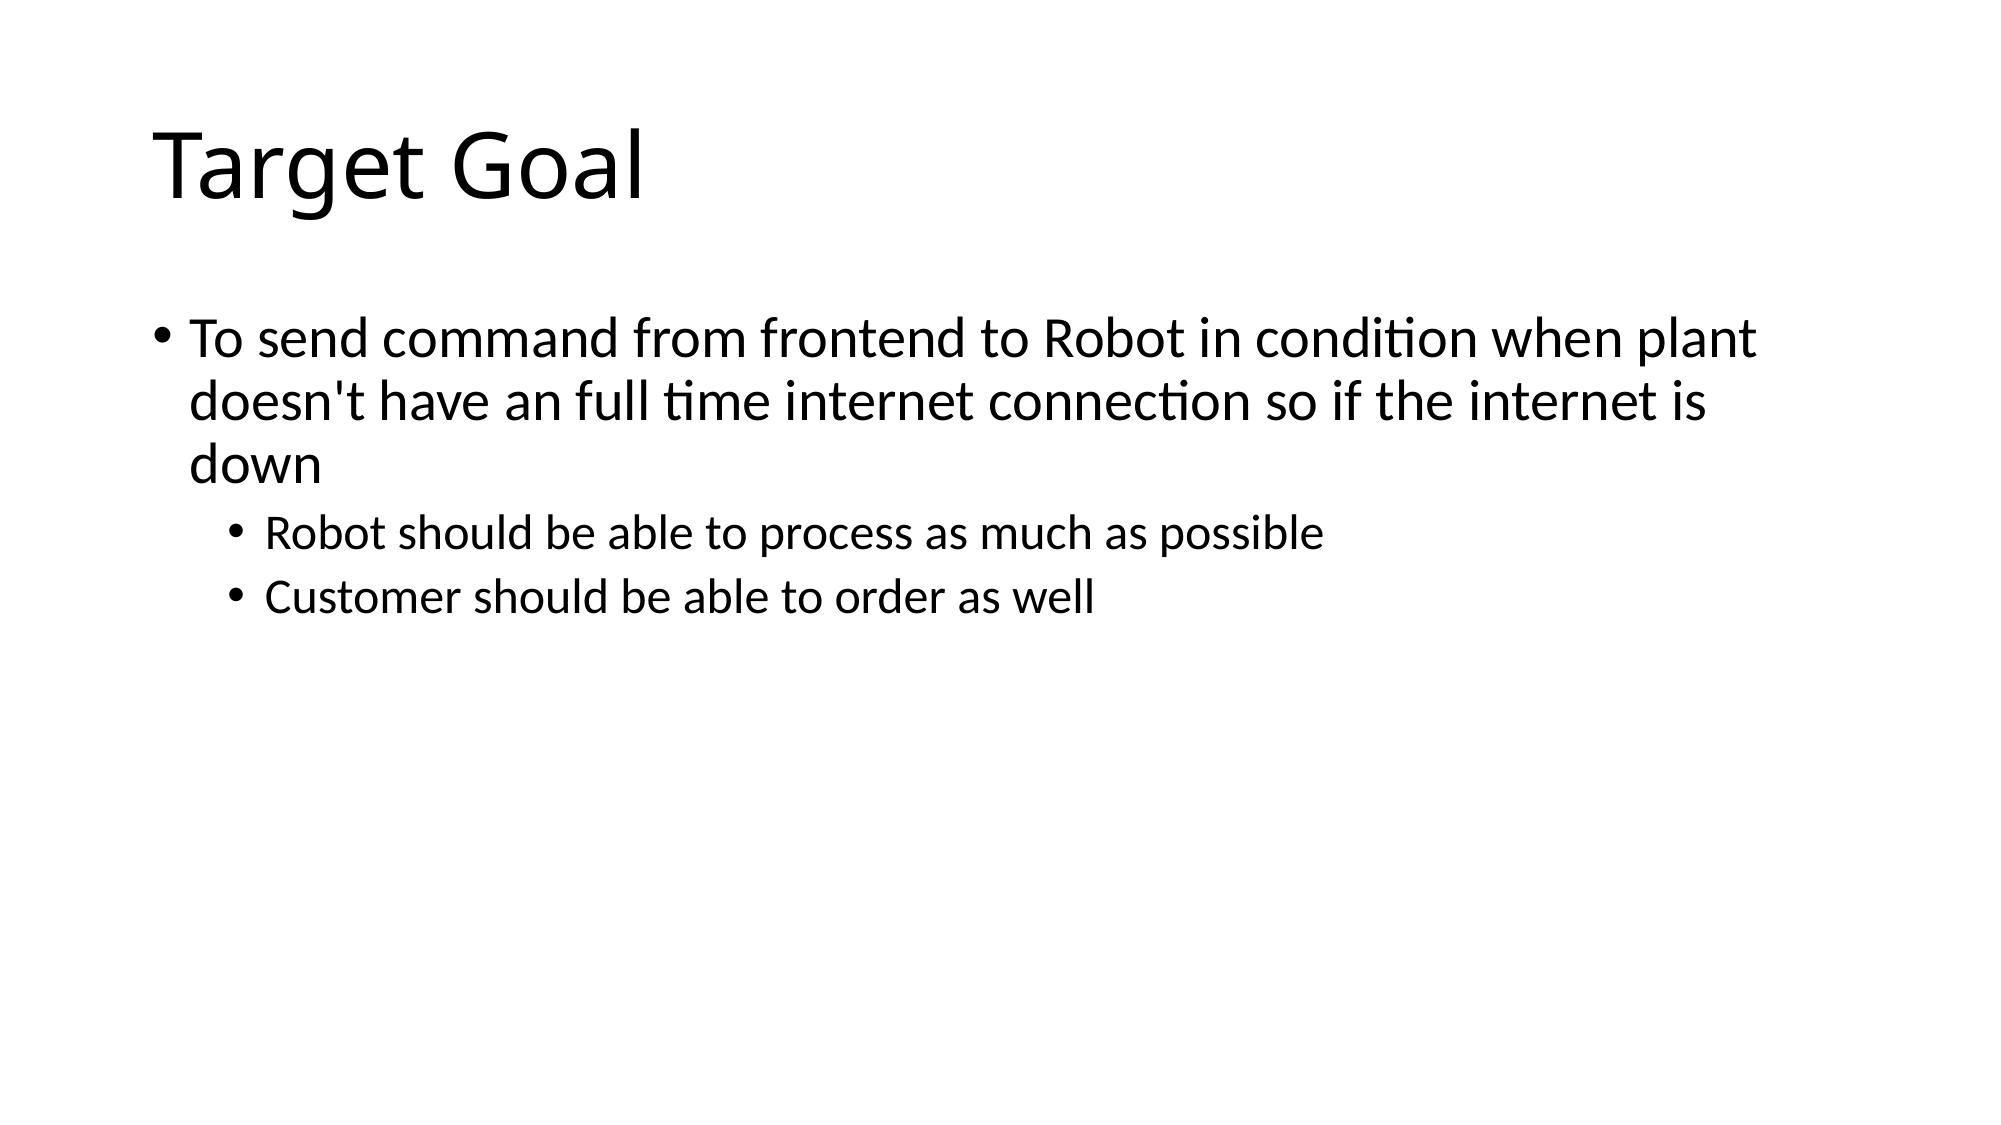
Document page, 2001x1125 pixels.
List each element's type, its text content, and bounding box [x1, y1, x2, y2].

title Target Goal [137, 59, 1863, 278]
list To send command from frontend to Robot in condition when plant doesn't have an full time internet connection so if the internet is down Robot should be able to process as much as possible Customer should be able to order as well [137, 299, 1863, 1014]
